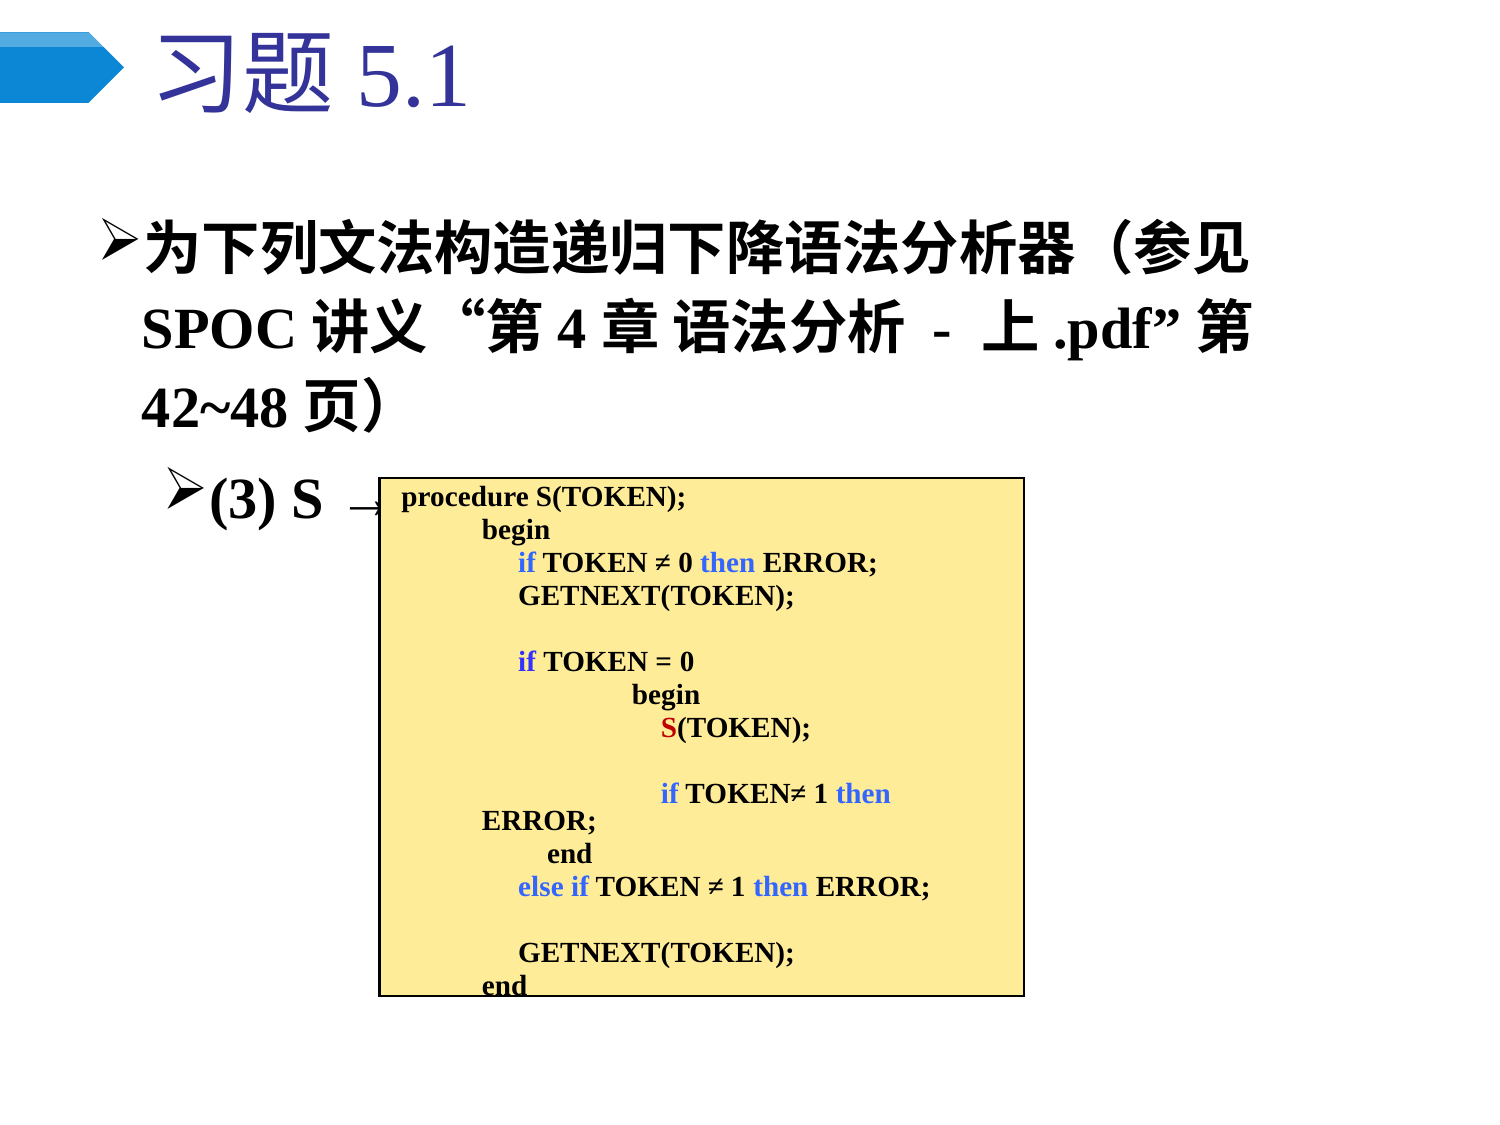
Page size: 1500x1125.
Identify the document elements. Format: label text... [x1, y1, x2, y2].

list 为下列文法构造递归下降语法分析器（参见SPOC讲义“第4章 语法分析 - 上.pdf”第42~48页） (3) S → 0 S 1 | 0 1 [82, 194, 1430, 996]
text_box procedure S(TOKEN); begin if TOKEN ≠ 0 then ERROR; GETNEXT(TOKEN); if TOKEN = 0 begin S(TOKEN); if TOKEN≠ 1 then ERROR; end else if TOKEN ≠ 1 then ERROR; GETNEXT(TOKEN); end [379, 477, 1025, 996]
title 习题5.1 [135, 26, 1468, 132]
